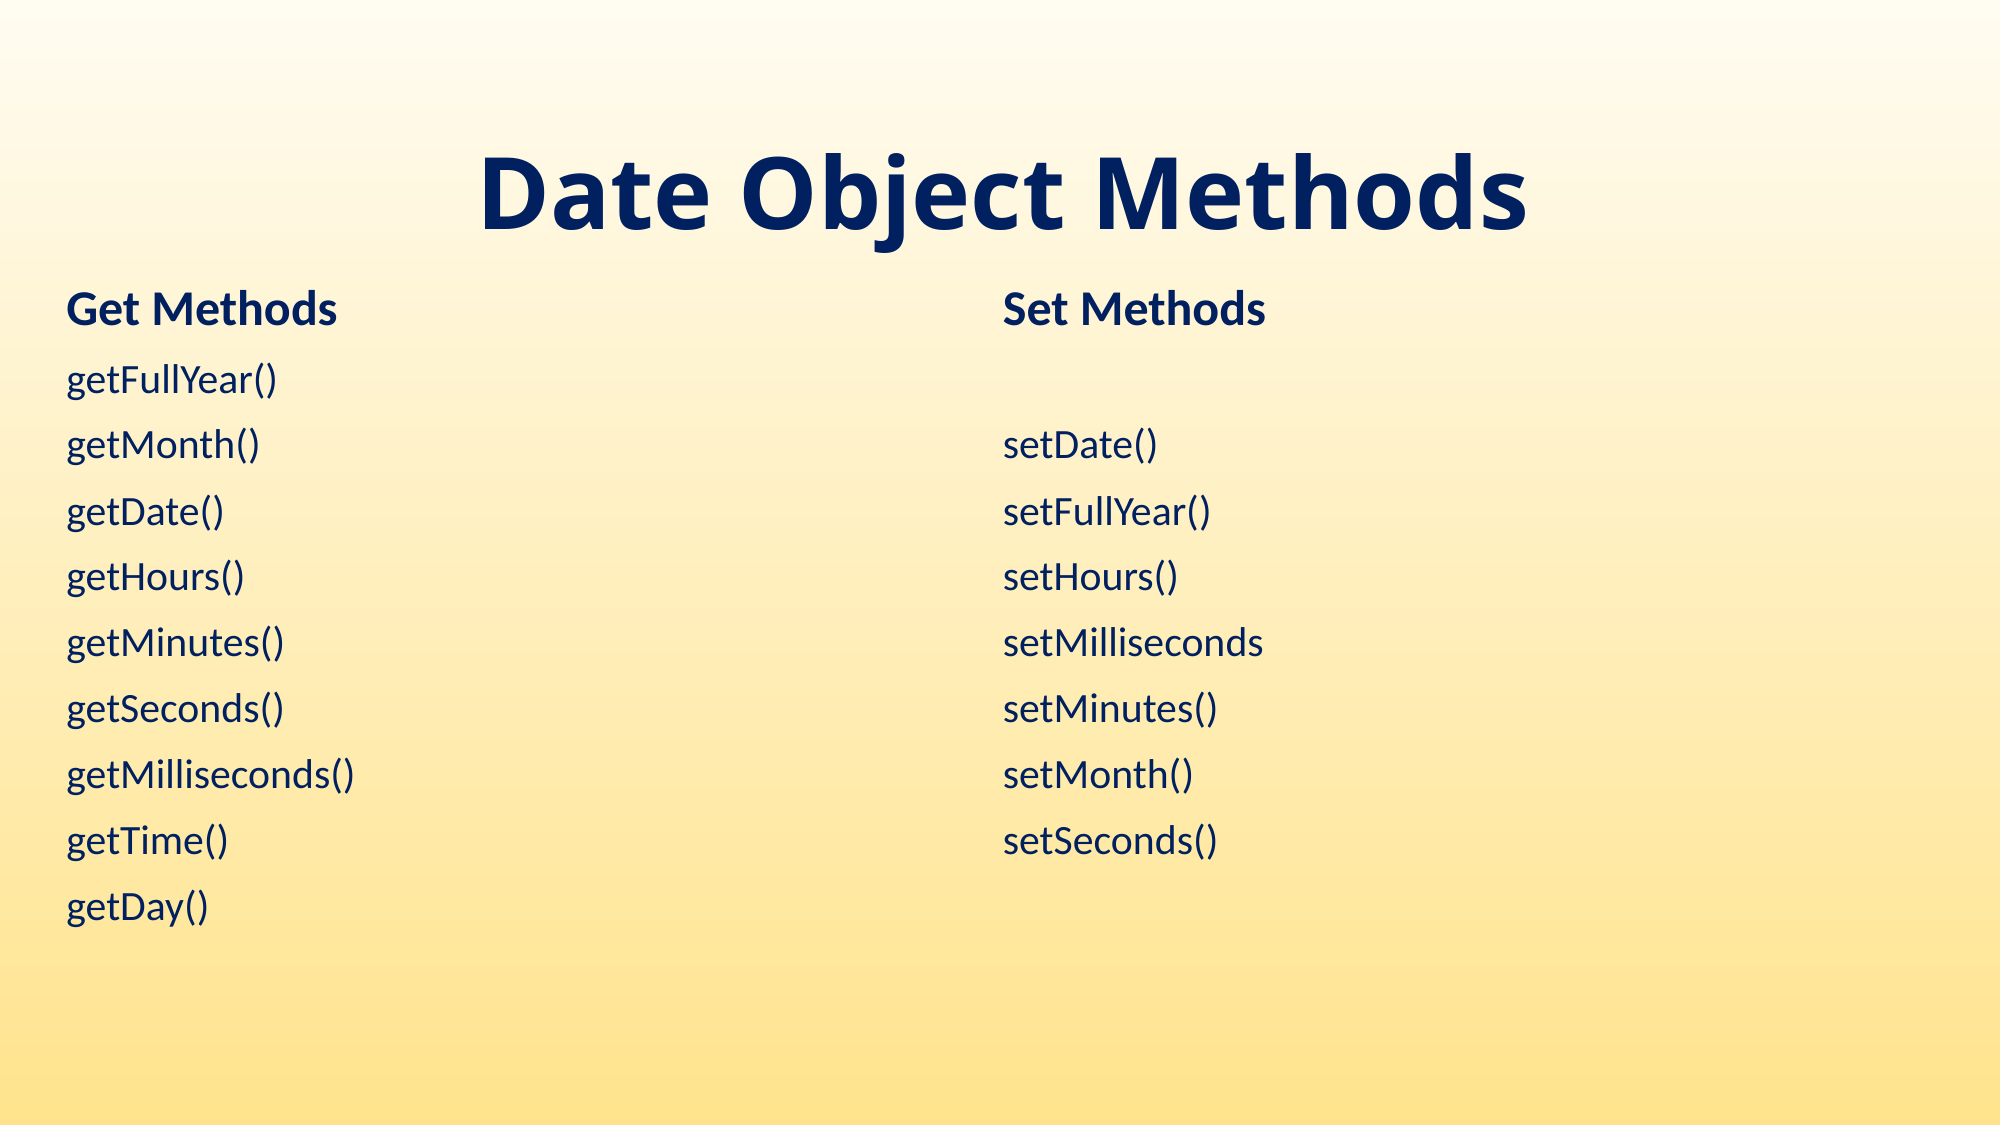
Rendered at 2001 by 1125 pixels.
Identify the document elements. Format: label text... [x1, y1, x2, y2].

title Date Object Methods [51, 135, 1955, 259]
subtitle Get Methods getFullYear() getMonth() getDate() getHours() getMinutes() getSeconds() getMilliseconds() getTime() getDay() Set Methods setDate() setFullYear() setHours() setMilliseconds setMinutes() setMonth() setSeconds() [51, 274, 1955, 1063]
